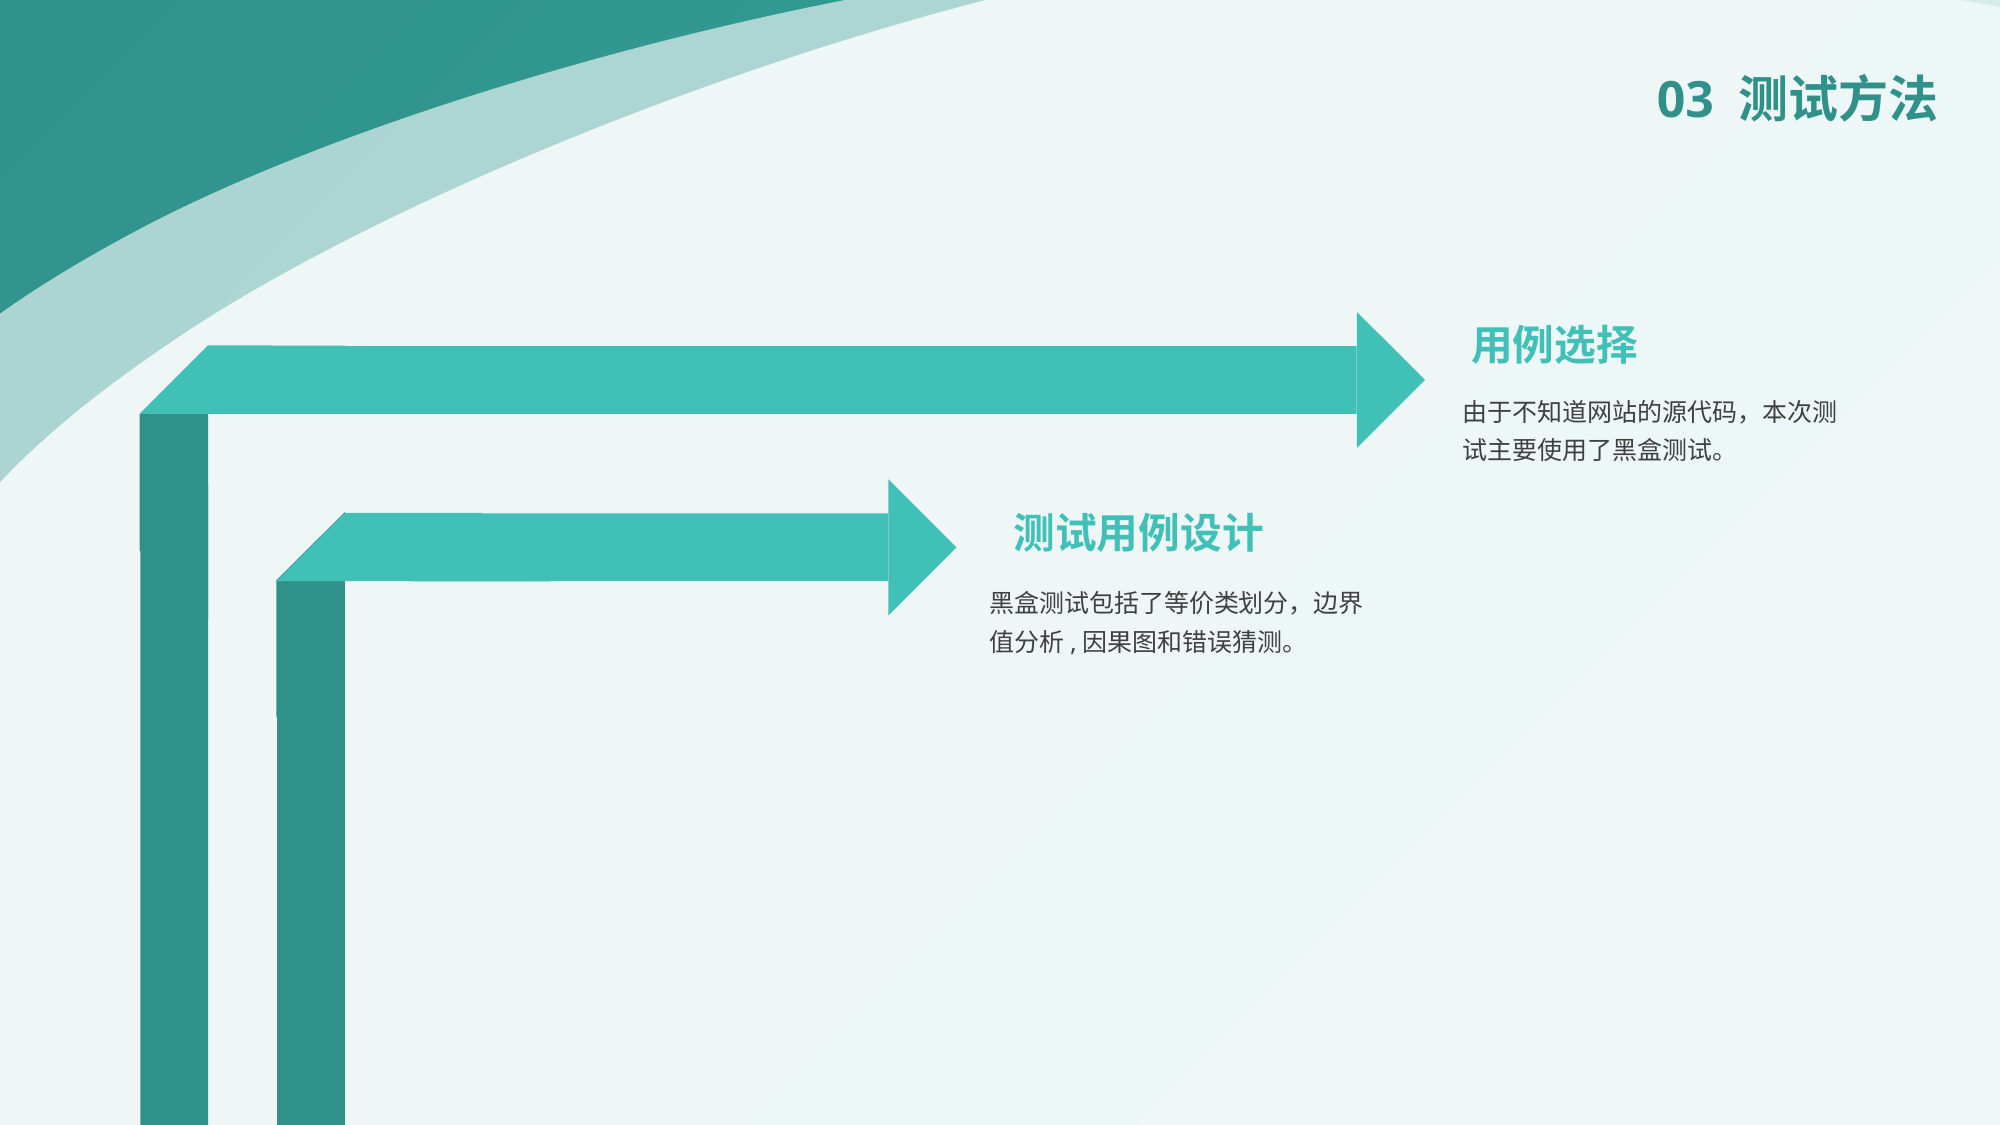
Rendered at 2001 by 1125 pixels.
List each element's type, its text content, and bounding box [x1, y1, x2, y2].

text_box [316, 479, 957, 678]
text_box 用例选择 [1456, 296, 1654, 377]
text_box 黑盒测试包括了等价类划分，边界值分析,因果图和错误猜测。 [974, 571, 1388, 664]
list 03 测试方法 [1083, 41, 1955, 162]
text_box 测试用例设计 [998, 511, 1279, 564]
text_box 由于不知道网站的源代码，本次测试主要使用了黑盒测试。 [1447, 379, 1861, 473]
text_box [111, 385, 305, 1125]
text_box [248, 551, 442, 1125]
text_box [179, 311, 1425, 511]
